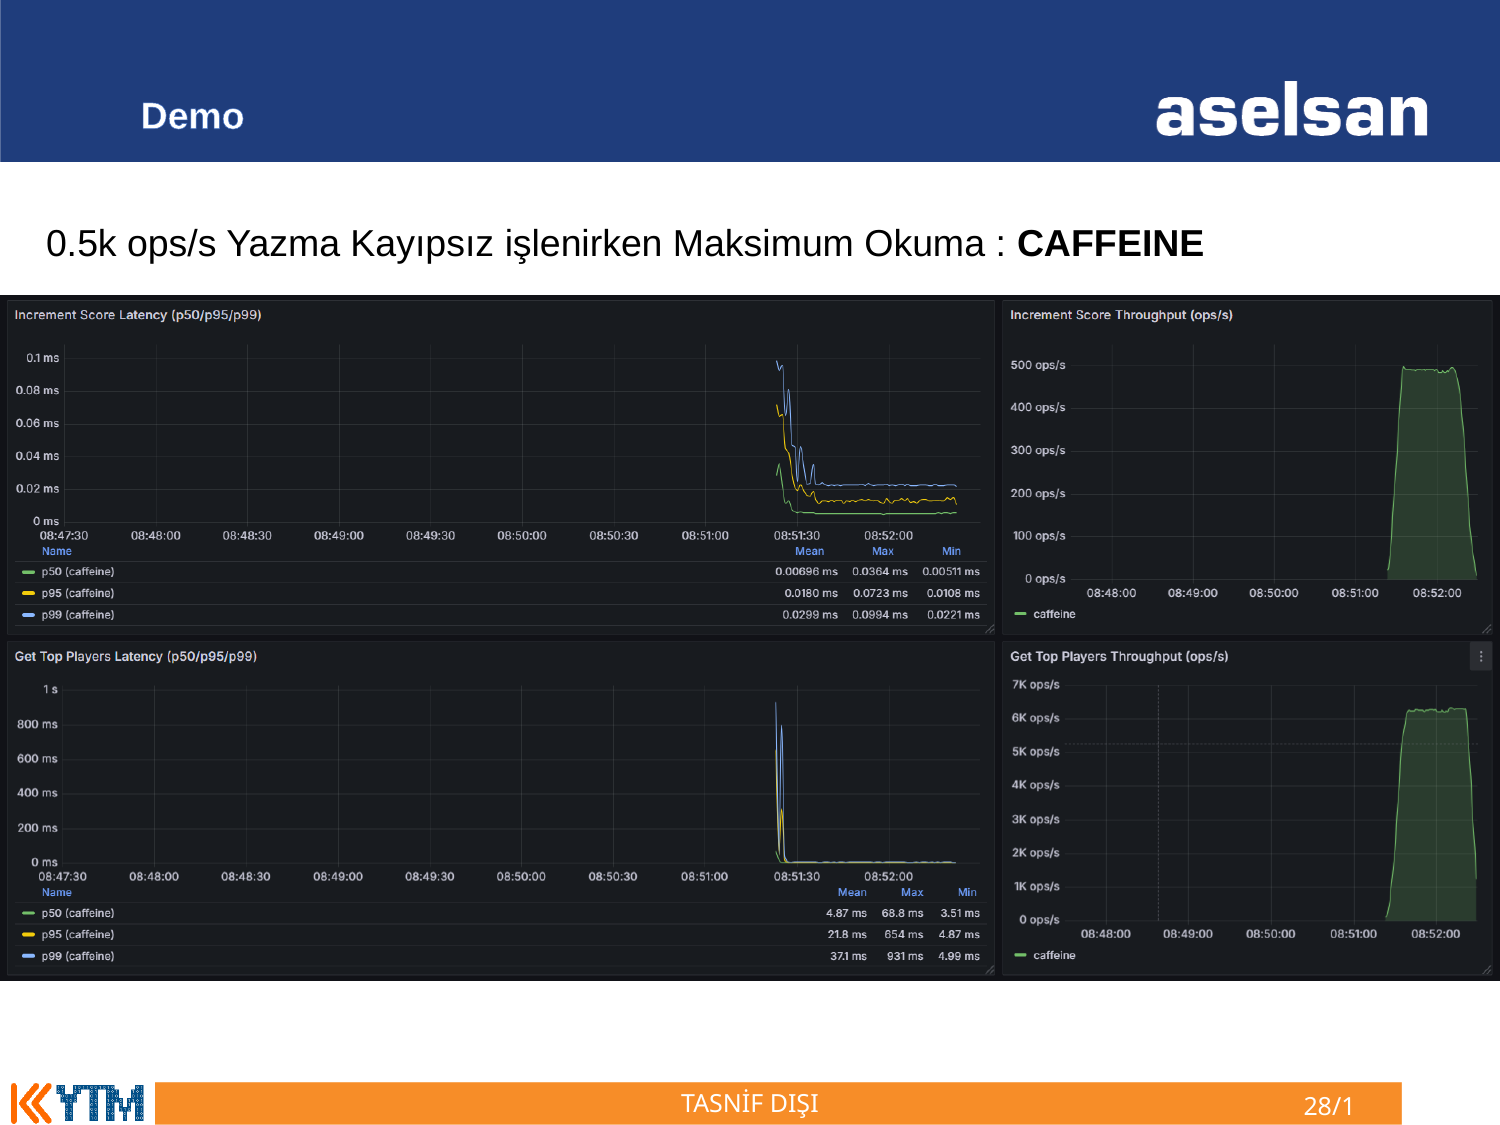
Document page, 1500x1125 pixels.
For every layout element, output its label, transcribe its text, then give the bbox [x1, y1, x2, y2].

text_box Demo [125, 83, 260, 144]
picture [0, 0, 1500, 1125]
text_box 0.5k ops/s Yazma Kayıpsız işlenirken Maksimum Okuma : CAFFEINE [31, 144, 1252, 272]
